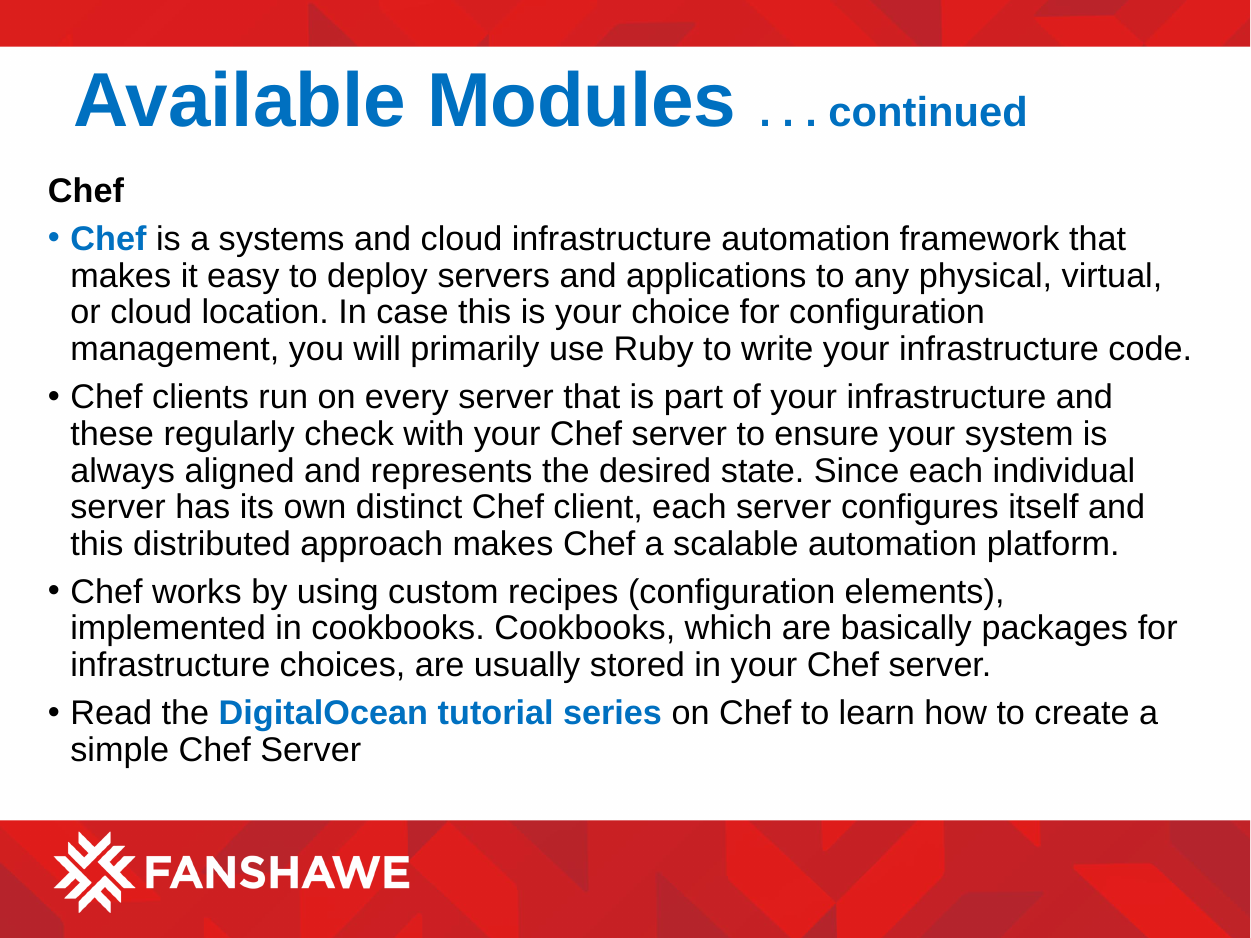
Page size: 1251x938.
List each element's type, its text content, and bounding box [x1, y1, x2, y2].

list Chef Chef is a systems and cloud infrastructure automation framework that makes it easy to deploy servers and applications to any physical, virtual, or cloud location. In case this is your choice for configuration management, you will primarily use Ruby to write your infrastructure code. Chef clients run on every server that is part of your infrastructure and these regularly check with your Chef server to ensure your system is always aligned and represents the desired state. Since each individual server has its own distinct Chef client, each server configures itself and this distributed approach makes Chef a scalable automation platform. Chef works by using custom recipes (configuration elements), implemented in cookbooks. Cookbooks, which are basically packages for infrastructure choices, are usually stored in your Chef server. Read the DigitalOcean tutorial series on Chef to learn how to create a simple Chef Server [32, 165, 1213, 807]
title Available Modules . . . continued [58, 49, 1164, 154]
picture [0, 0, 1251, 938]
